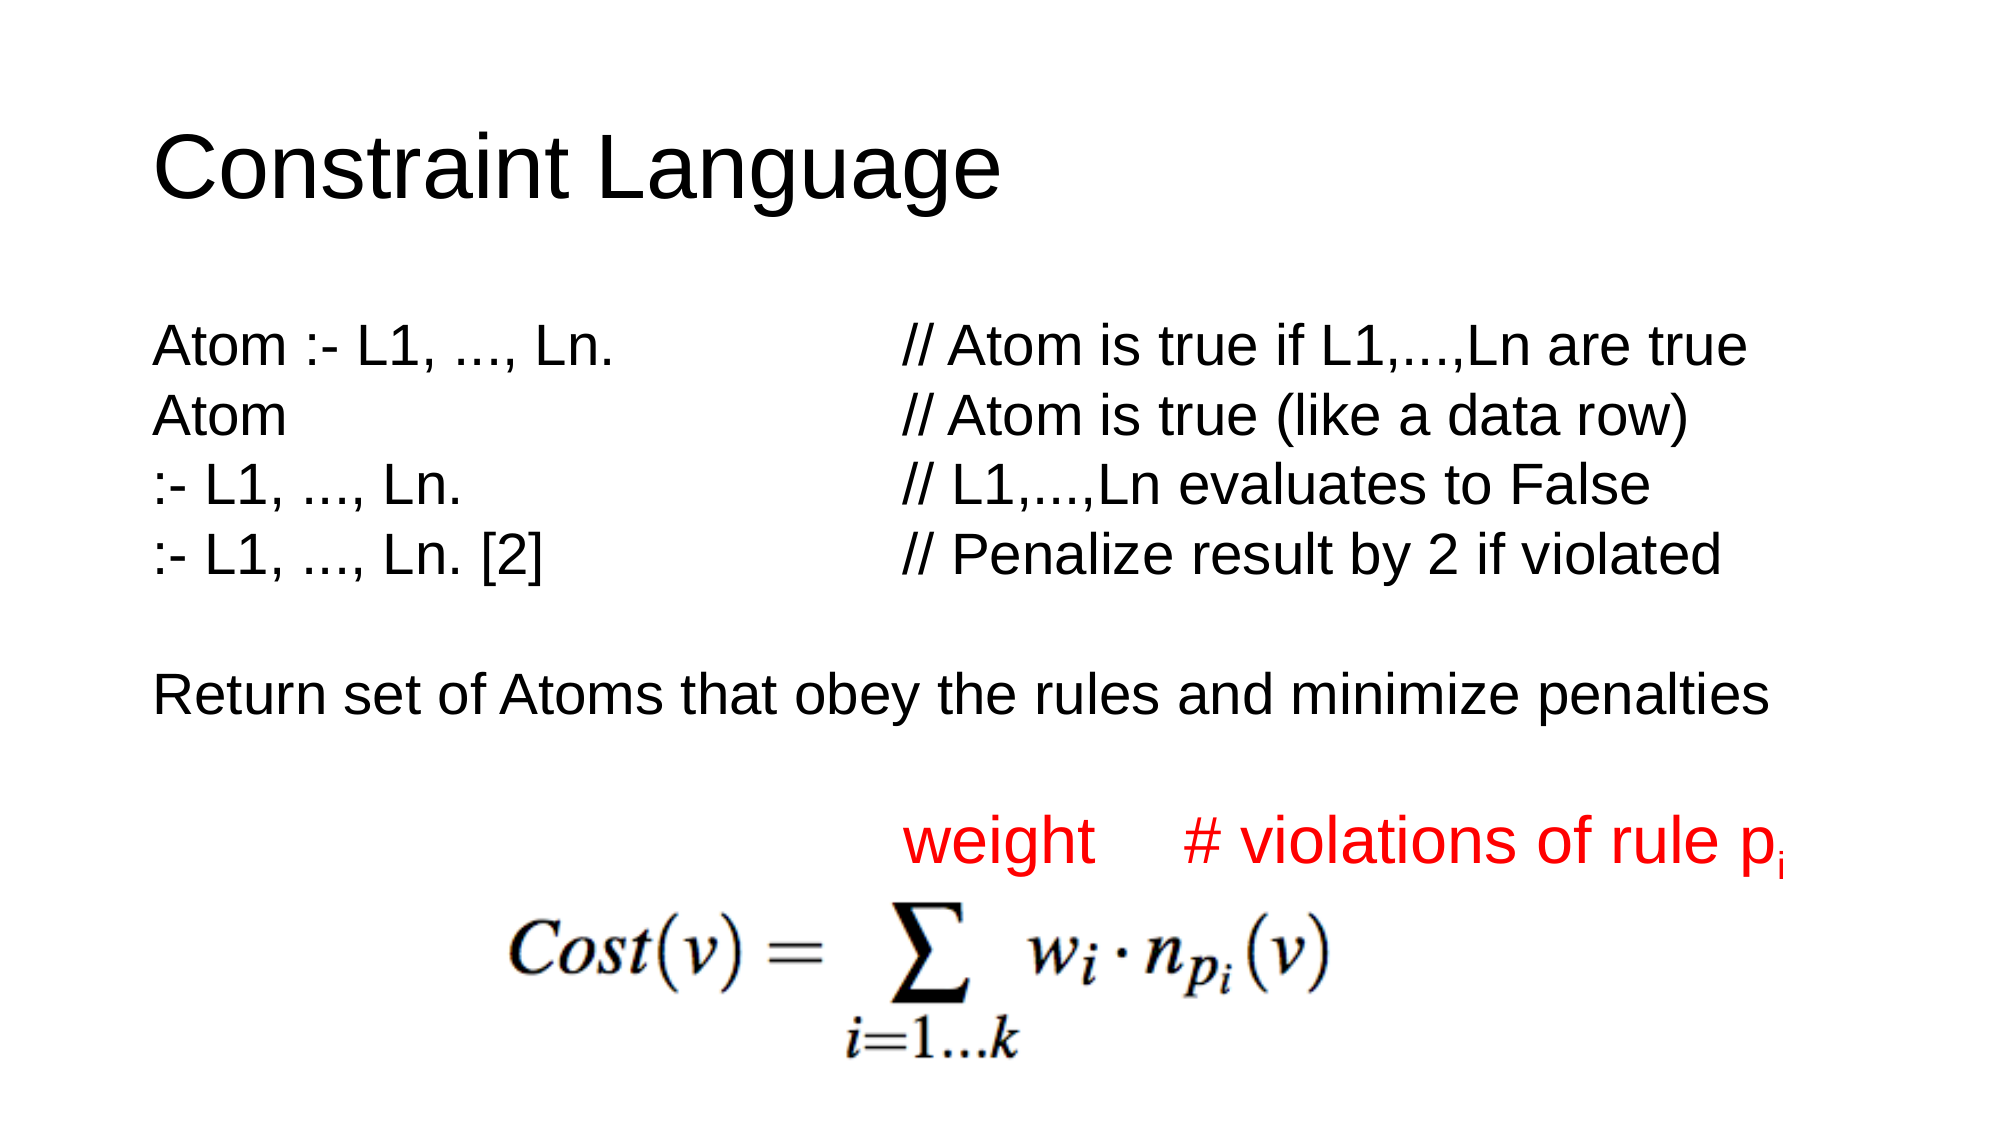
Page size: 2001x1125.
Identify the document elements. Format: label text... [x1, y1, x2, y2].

list Atom :- L1, ..., Ln. // Atom is true if L1,...,Ln are true Atom // Atom is true (like a data row) :- L1, ..., Ln. // L1,...,Ln evaluates to False :- L1, ..., Ln. [2] // Penalize result by 2 if violated Return set of Atoms that obey the rules and minimize penalties [137, 299, 1863, 1125]
title Constraint Language [137, 59, 1863, 278]
text_box # violations of rule pi [1170, 789, 1801, 896]
picture [415, 837, 1403, 1097]
text_box weight [888, 789, 1112, 837]
